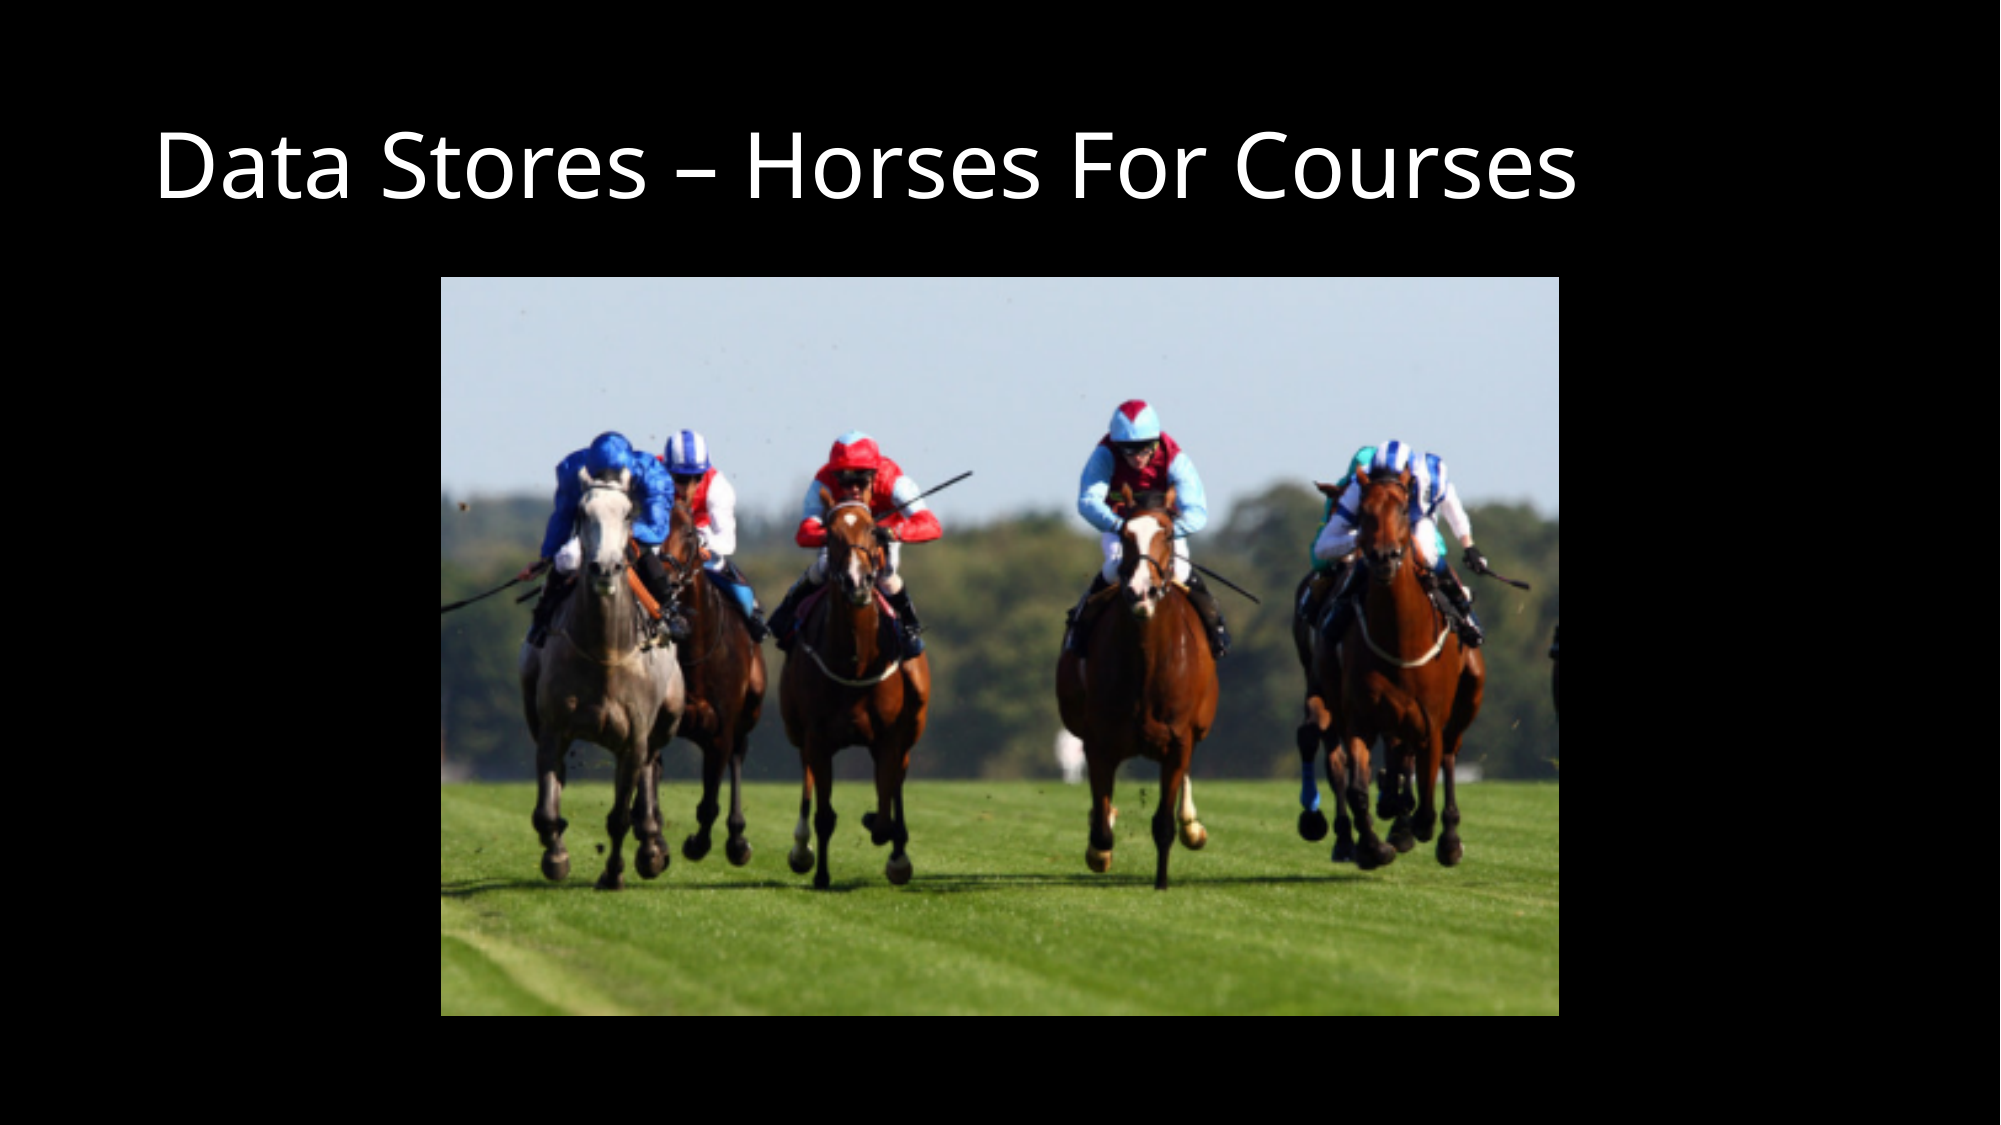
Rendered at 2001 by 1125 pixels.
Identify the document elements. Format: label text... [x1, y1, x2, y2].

title Data Stores – Horses For Courses [137, 59, 1863, 278]
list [441, 277, 1559, 1016]
